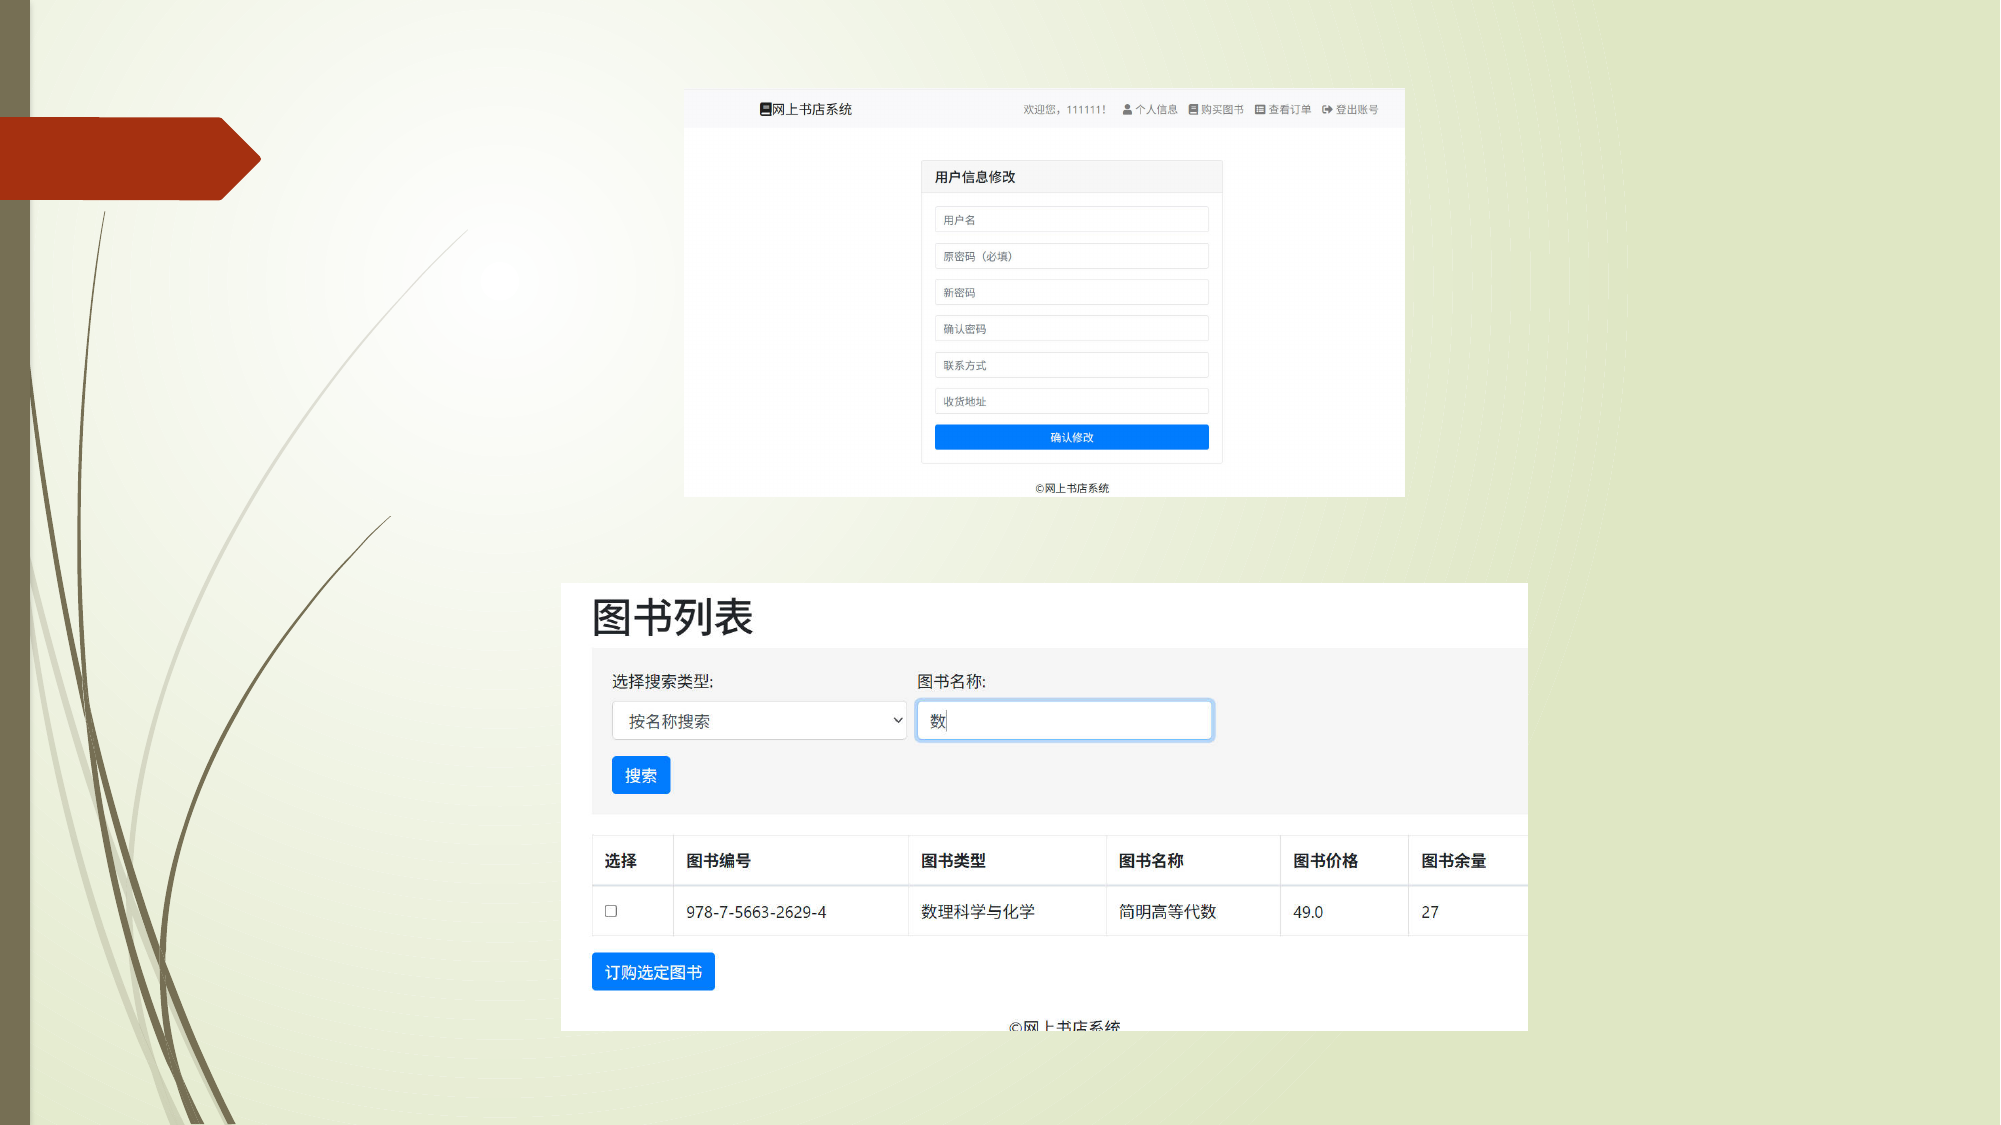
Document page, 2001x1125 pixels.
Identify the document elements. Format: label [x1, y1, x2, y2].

picture [683, 88, 1405, 498]
picture [560, 583, 1528, 1031]
